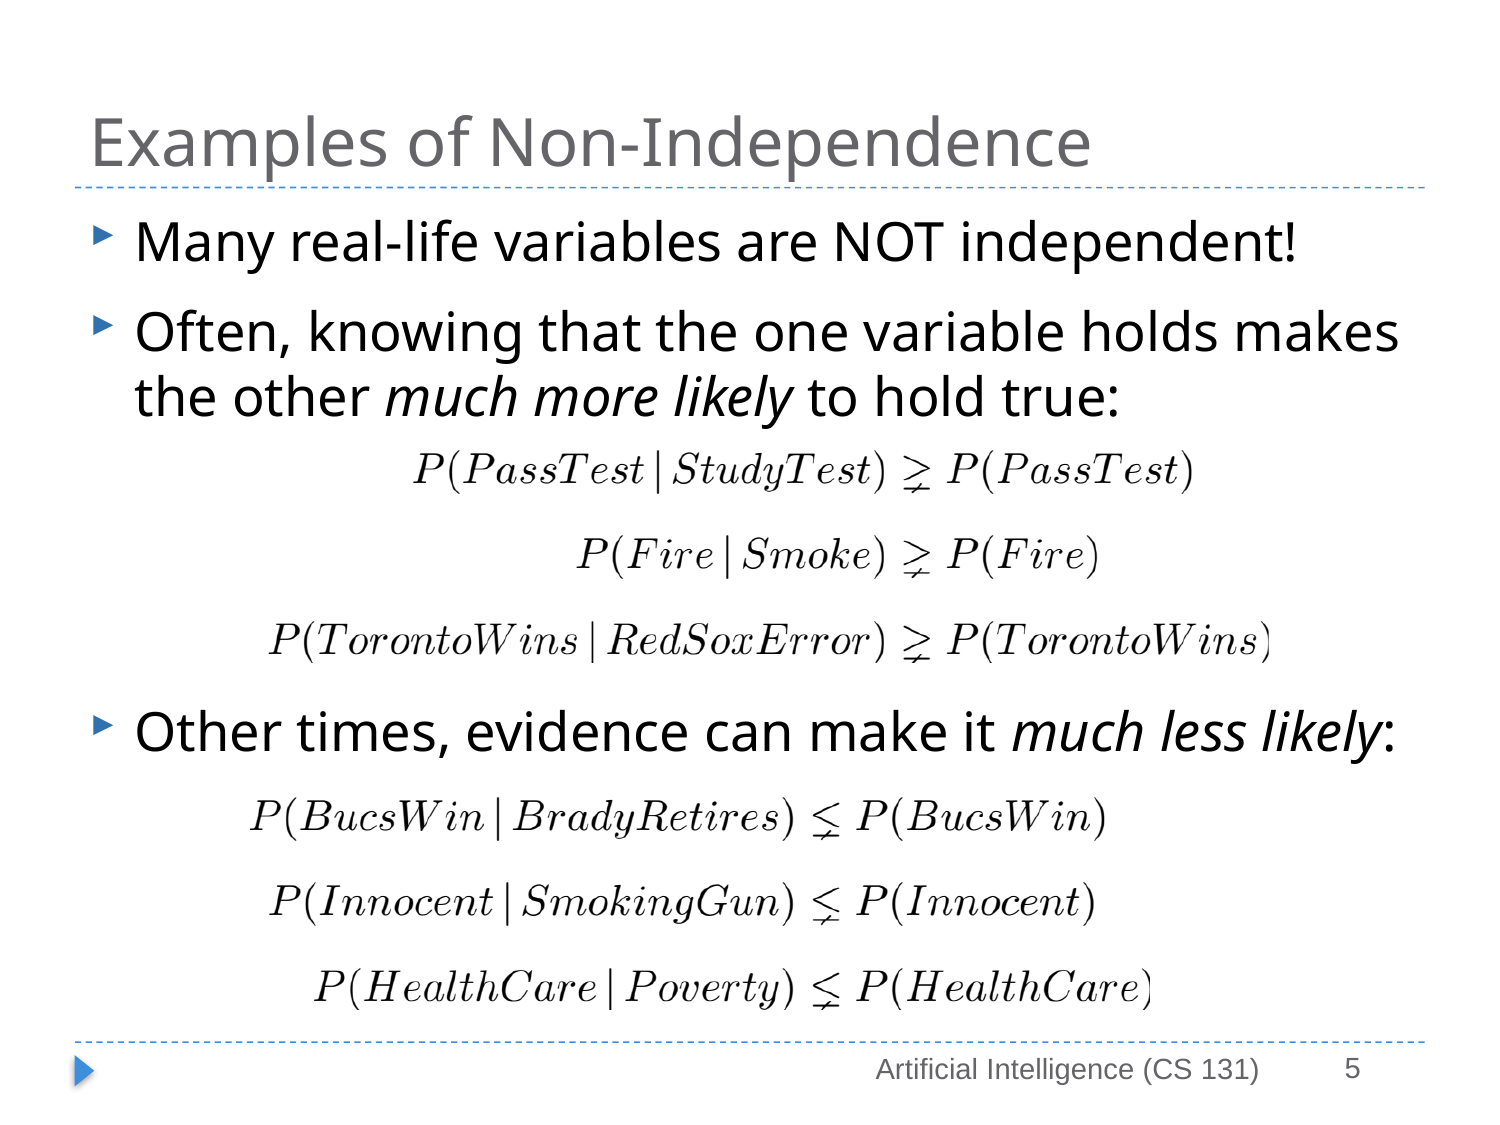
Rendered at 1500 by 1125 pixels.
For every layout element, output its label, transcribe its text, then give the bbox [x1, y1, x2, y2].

picture [267, 449, 1269, 663]
title Examples of Non-Independence [75, 24, 1425, 188]
footer Artificial Intelligence (CS 131) [575, 1042, 1212, 1103]
list Many real-life variables are NOT independent! Often, knowing that the one variable holds makes the other much more likely to hold true: Other times, evidence can make it much less likely: [75, 200, 1425, 1010]
picture [249, 795, 1151, 1011]
slide_number 5 [1212, 1042, 1376, 1103]
